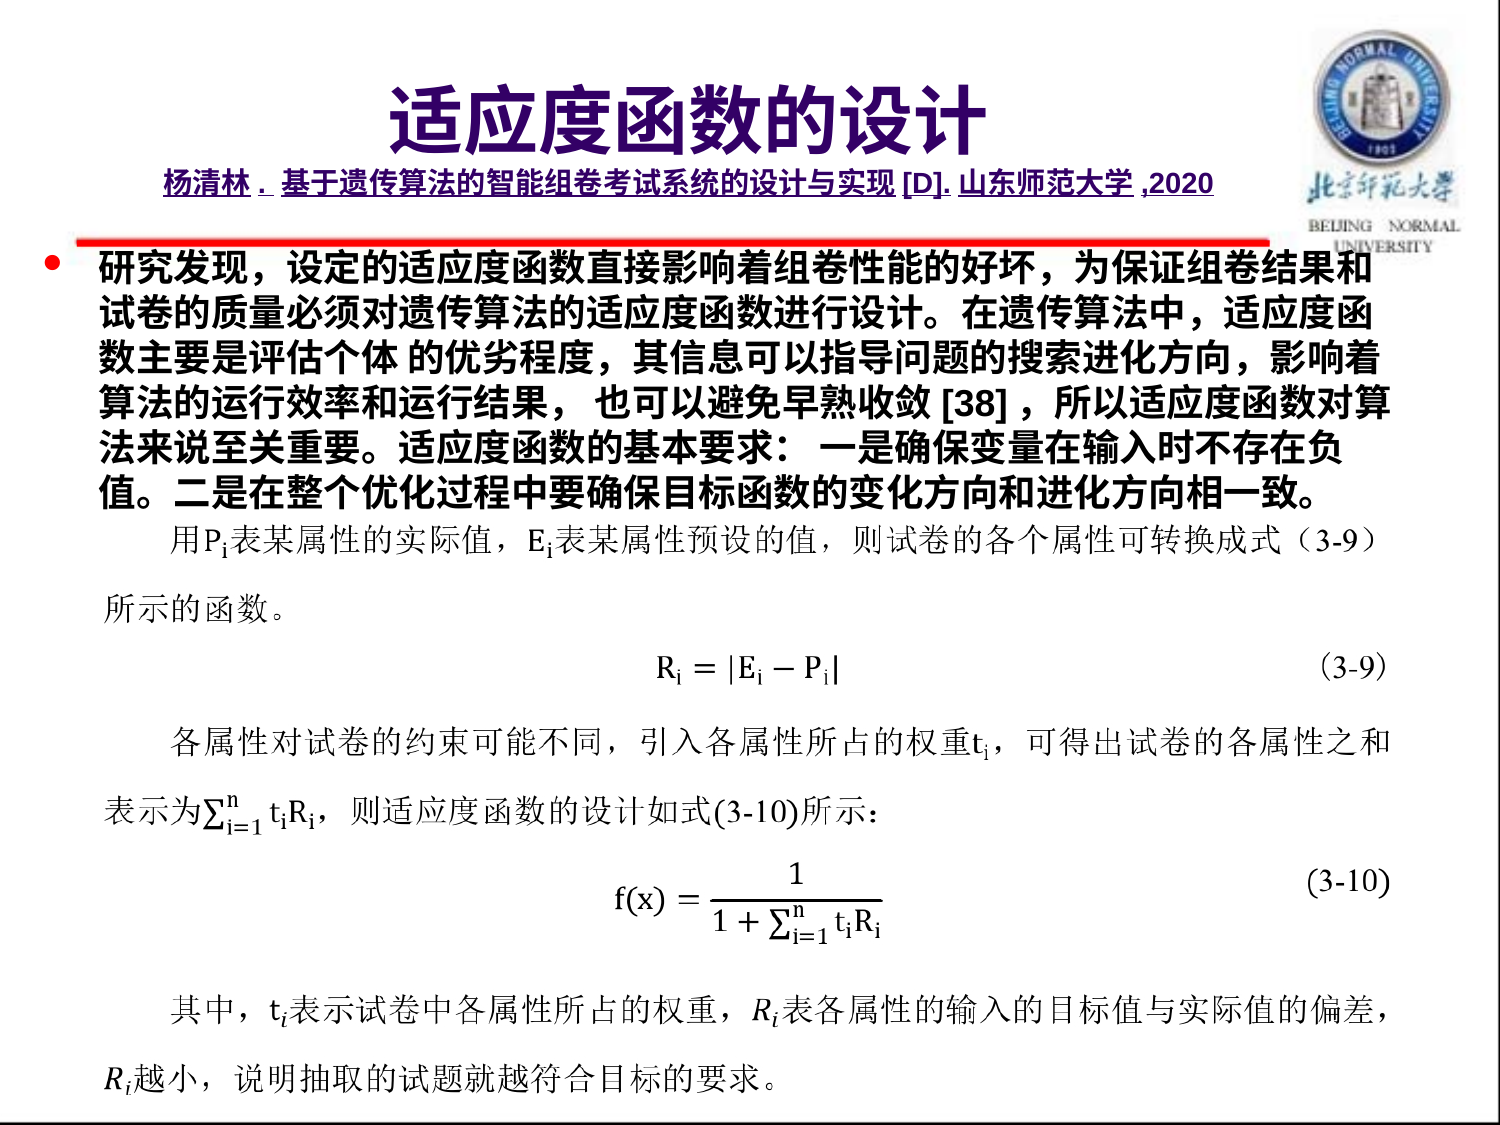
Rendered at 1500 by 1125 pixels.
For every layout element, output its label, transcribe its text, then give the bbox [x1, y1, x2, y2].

title 适应度函数的设计 杨清林. 基于遗传算法的智能组卷考试系统的设计与实现[D].山东师范大学,2020 [53, 31, 1325, 207]
list 研究发现，设定的适应度函数直接影响着组卷性能的好坏，为保证组卷结果和试卷的质量必须对遗传算法的适应度函数进行设计。在遗传算法中，适应度函数主要是评估个体 的优劣程度，其信息可以指导问题的搜索进化方向，影响着算法的运行效率和运行结果， 也可以避免早熟收敛[38]，所以适应度函数对算法来说至关重要。适应度函数的基本要求： 一是确保变量在输入时不存在负值。二是在整个优化过程中要确保目标函数的变化方向和进化方向相一致。 [27, 236, 1422, 521]
picture [0, 0, 1500, 1125]
